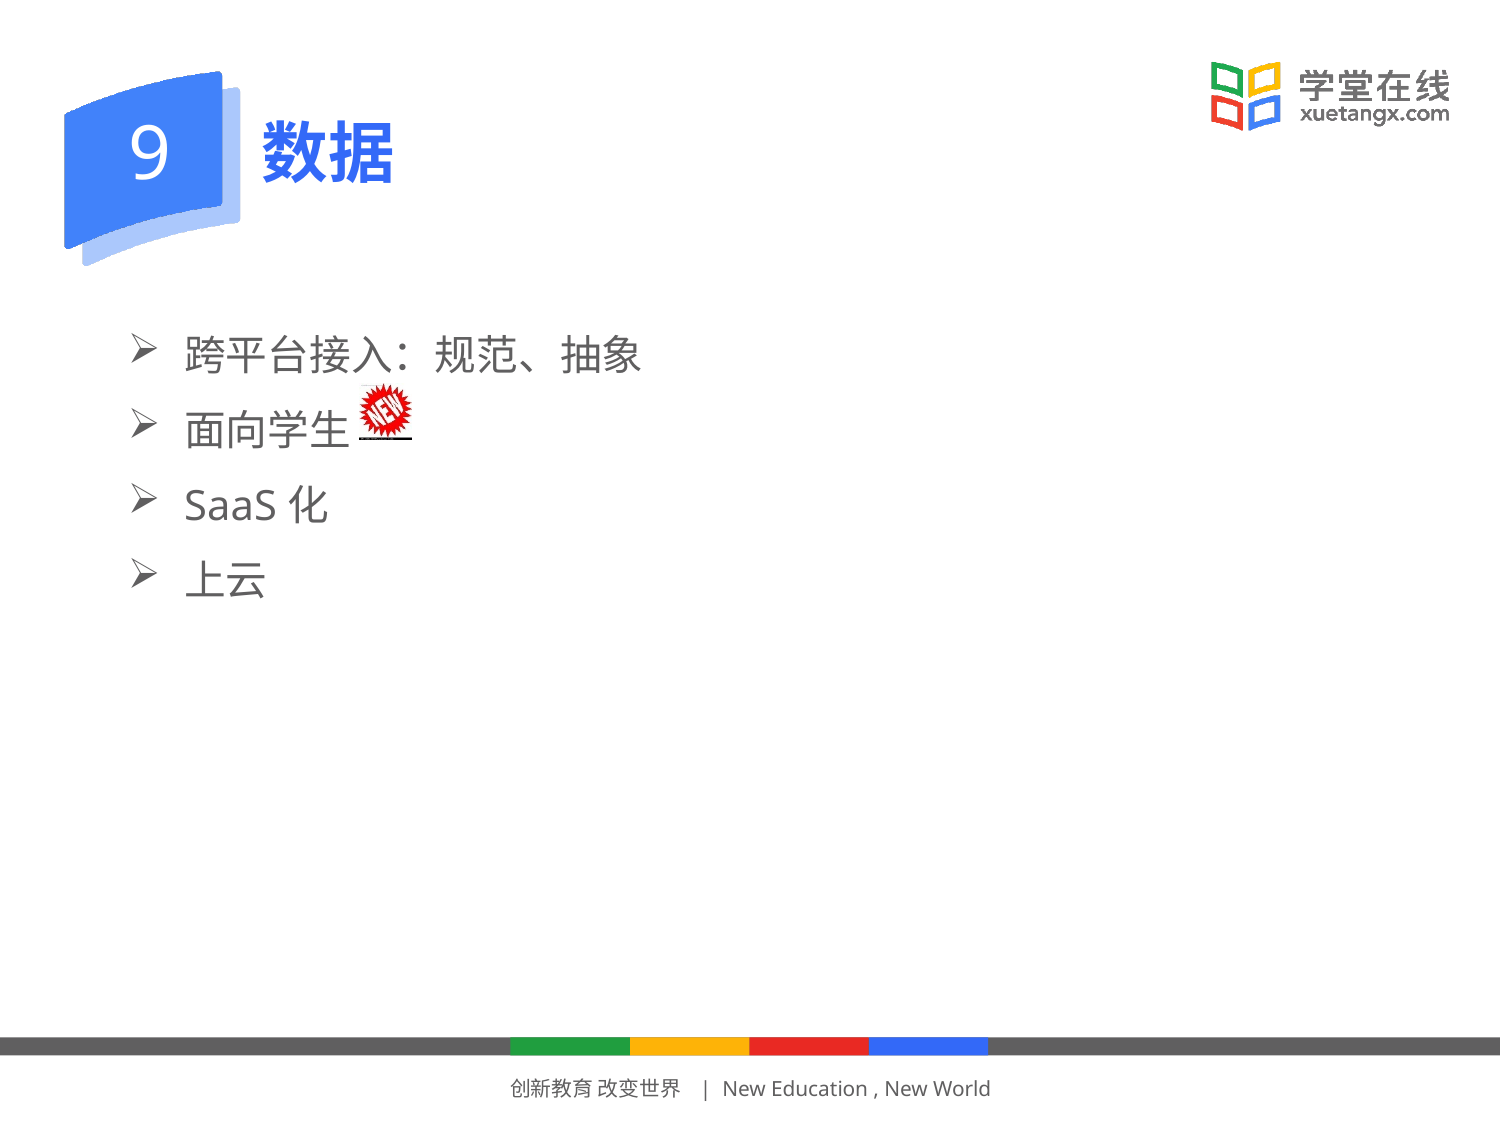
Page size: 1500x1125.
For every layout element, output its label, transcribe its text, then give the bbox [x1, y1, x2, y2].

picture [62, 67, 225, 97]
text_box 数据 [247, 103, 411, 198]
picture [1183, 0, 1477, 200]
picture [358, 383, 412, 441]
text_box 9 [0, 97, 350, 215]
text_box 跨平台接入：规范、抽象 面向学生 SaaS化 上云 [113, 296, 1403, 611]
picture [62, 215, 225, 251]
